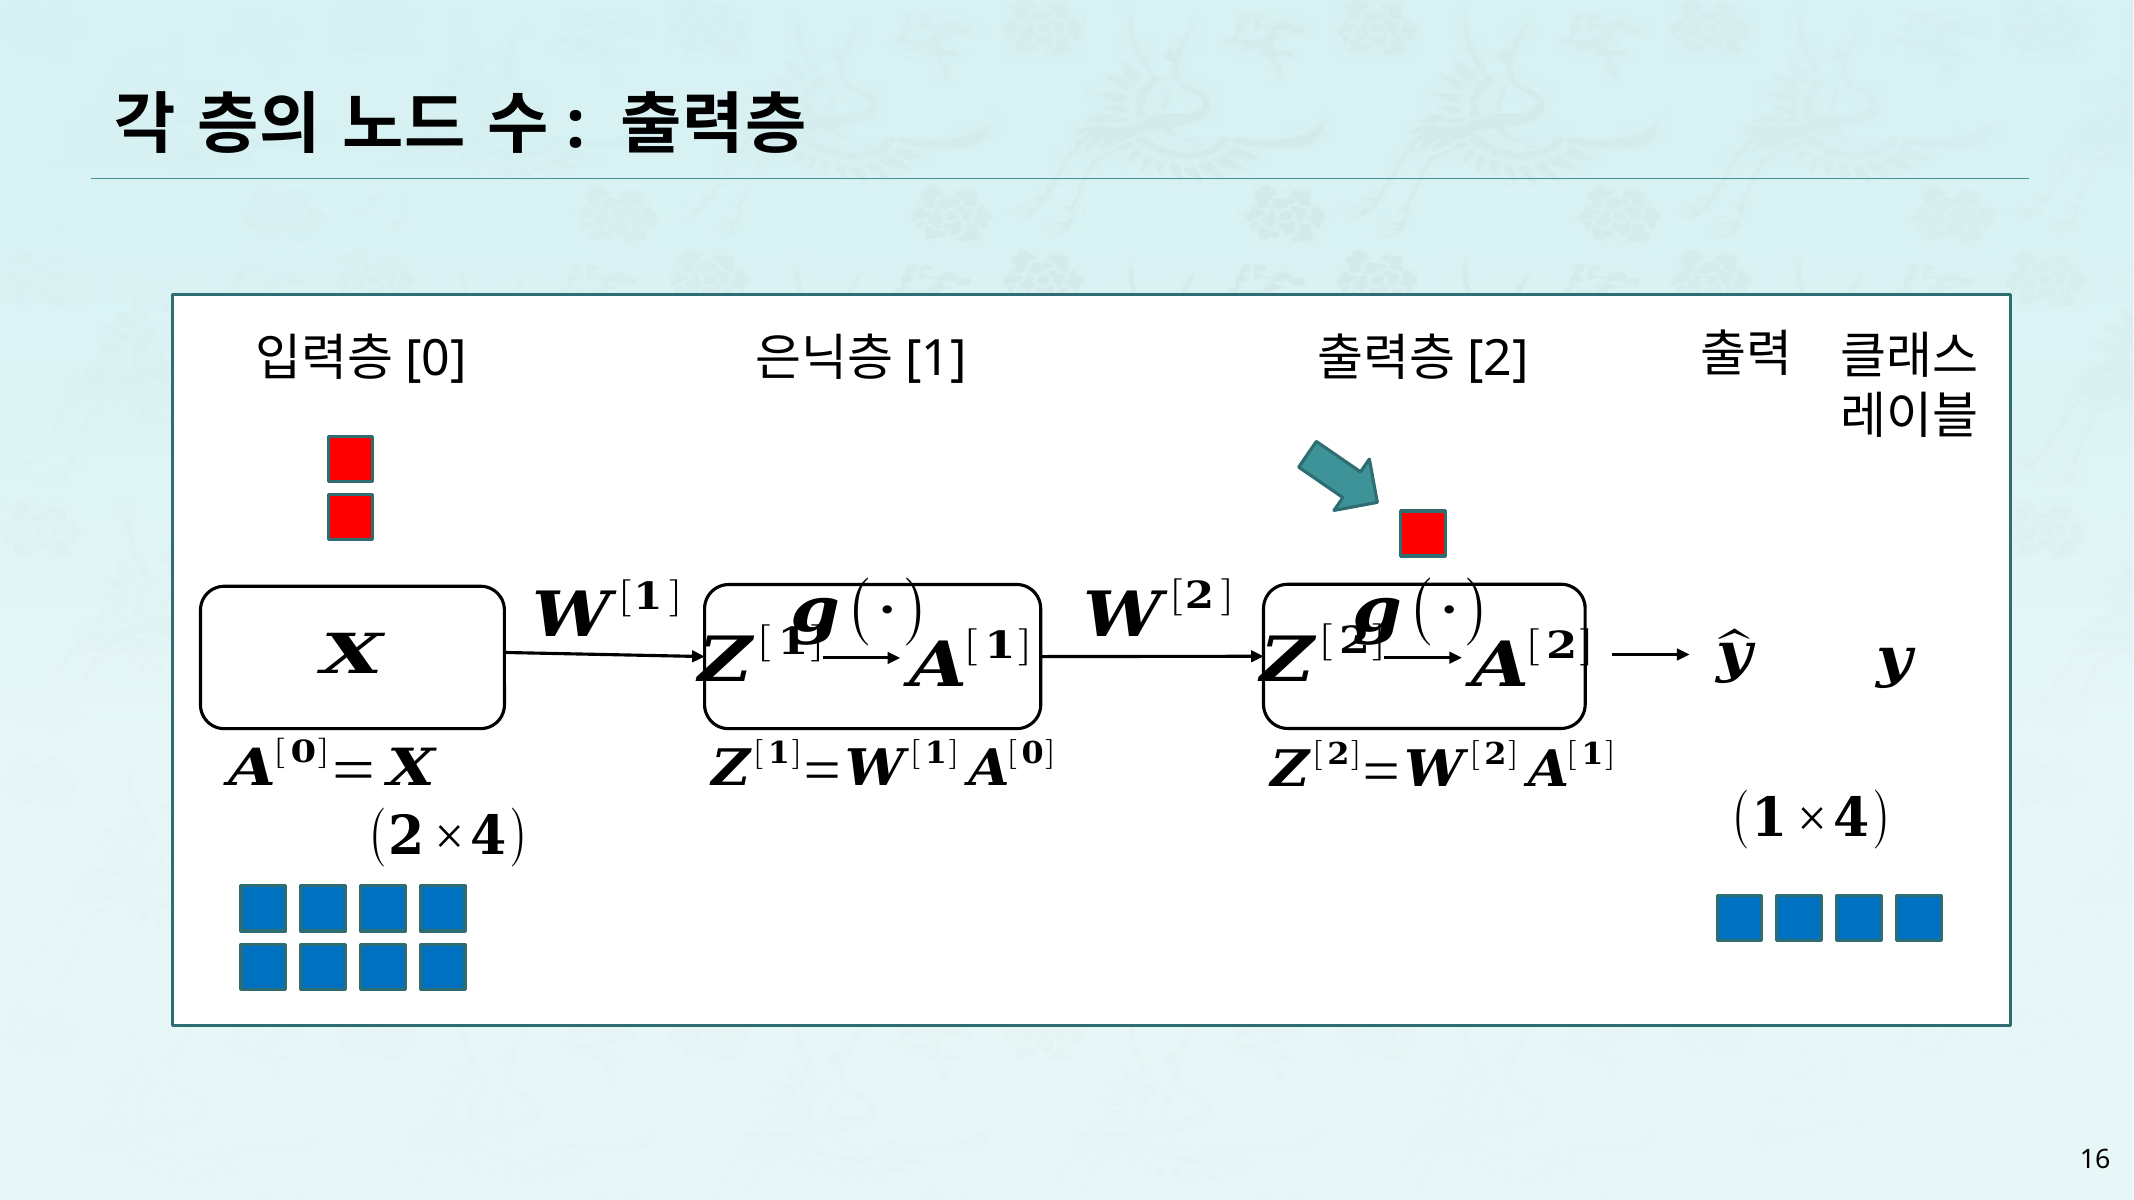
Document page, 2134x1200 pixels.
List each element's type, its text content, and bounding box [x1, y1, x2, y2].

title 각 층의 노드 수: 출력층 [99, 62, 2029, 179]
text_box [172, 294, 2011, 1026]
slide_number 16 [1937, 1128, 2125, 1193]
